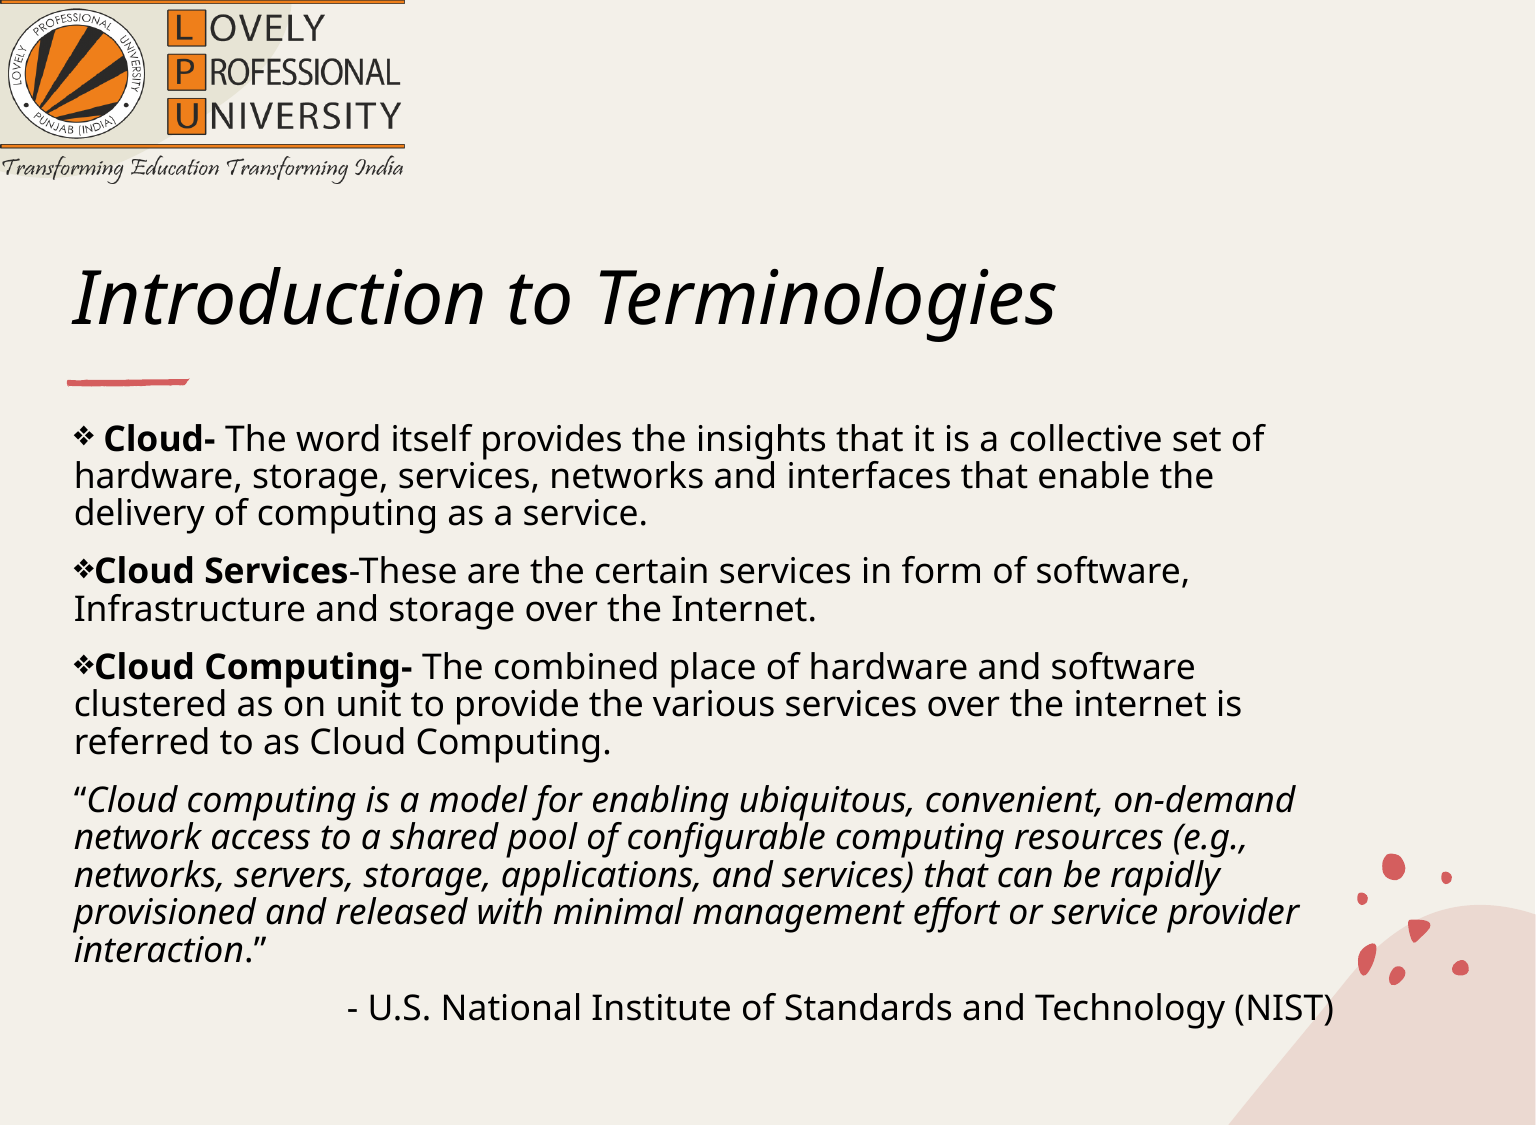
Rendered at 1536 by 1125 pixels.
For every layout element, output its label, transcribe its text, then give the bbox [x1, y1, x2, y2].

picture [0, 0, 405, 184]
list Cloud- The word itself provides the insights that it is a collective set of hardware, storage, services, networks and interfaces that enable the delivery of computing as a service. Cloud Services-These are the certain services in form of software, Infrastructure and storage over the Internet. Cloud Computing- The combined place of hardware and software clustered as on unit to provide the various services over the internet is referred to as Cloud Computing. “Cloud computing is a model for enabling ubiquitous, convenient, on-demand network access to a shared pool of configurable computing resources (e.g., networks, servers, storage, applications, and services) that can be rapidly provisioned and released with minimal management effort or service provider interaction.” - U.S. National Institute of Standards and Technology (NIST) [65, 413, 1343, 1067]
title Introduction to Terminologies [65, 128, 1337, 348]
